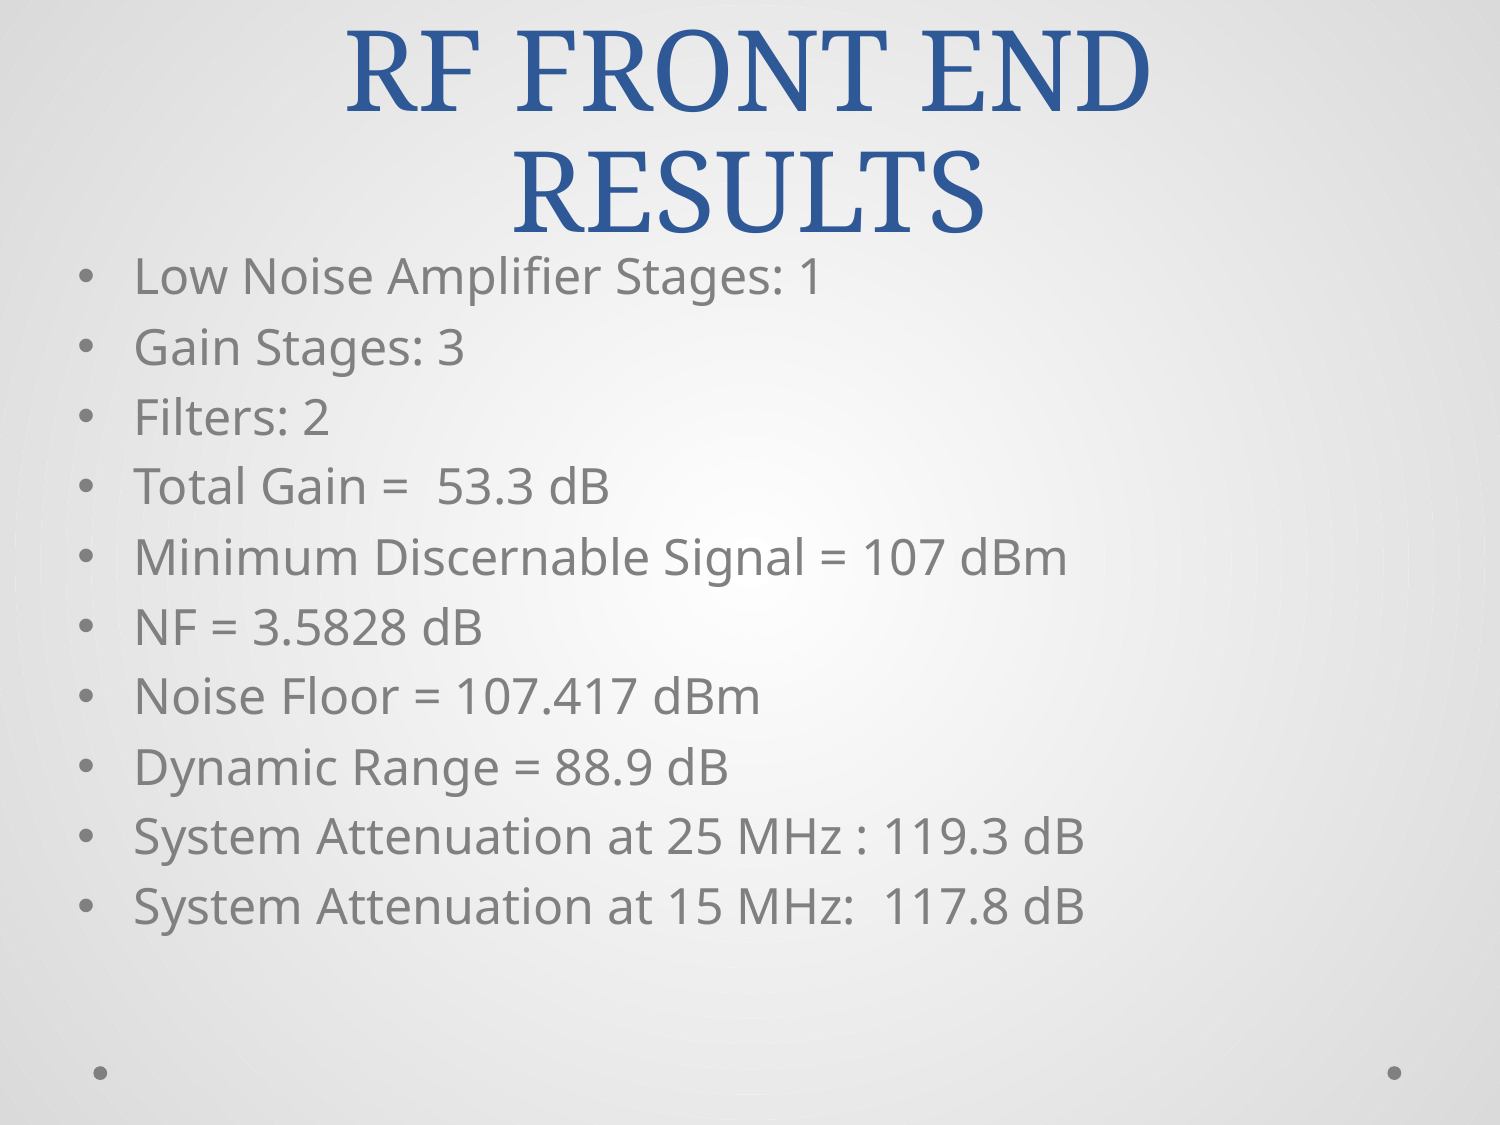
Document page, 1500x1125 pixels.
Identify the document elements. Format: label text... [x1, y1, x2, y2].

title RF FRONT END RESULTS [75, 0, 1425, 263]
list Low Noise Amplifier Stages: 1 Gain Stages: 3 Filters: 2 Total Gain = 53.3 dB Minimum Discernable Signal = 107 dBm NF = 3.5828 dB Noise Floor = 107.417 dBm Dynamic Range = 88.9 dB System Attenuation at 25 MHz : 119.3 dB System Attenuation at 15 MHz: 117.8 dB [62, 237, 1413, 980]
